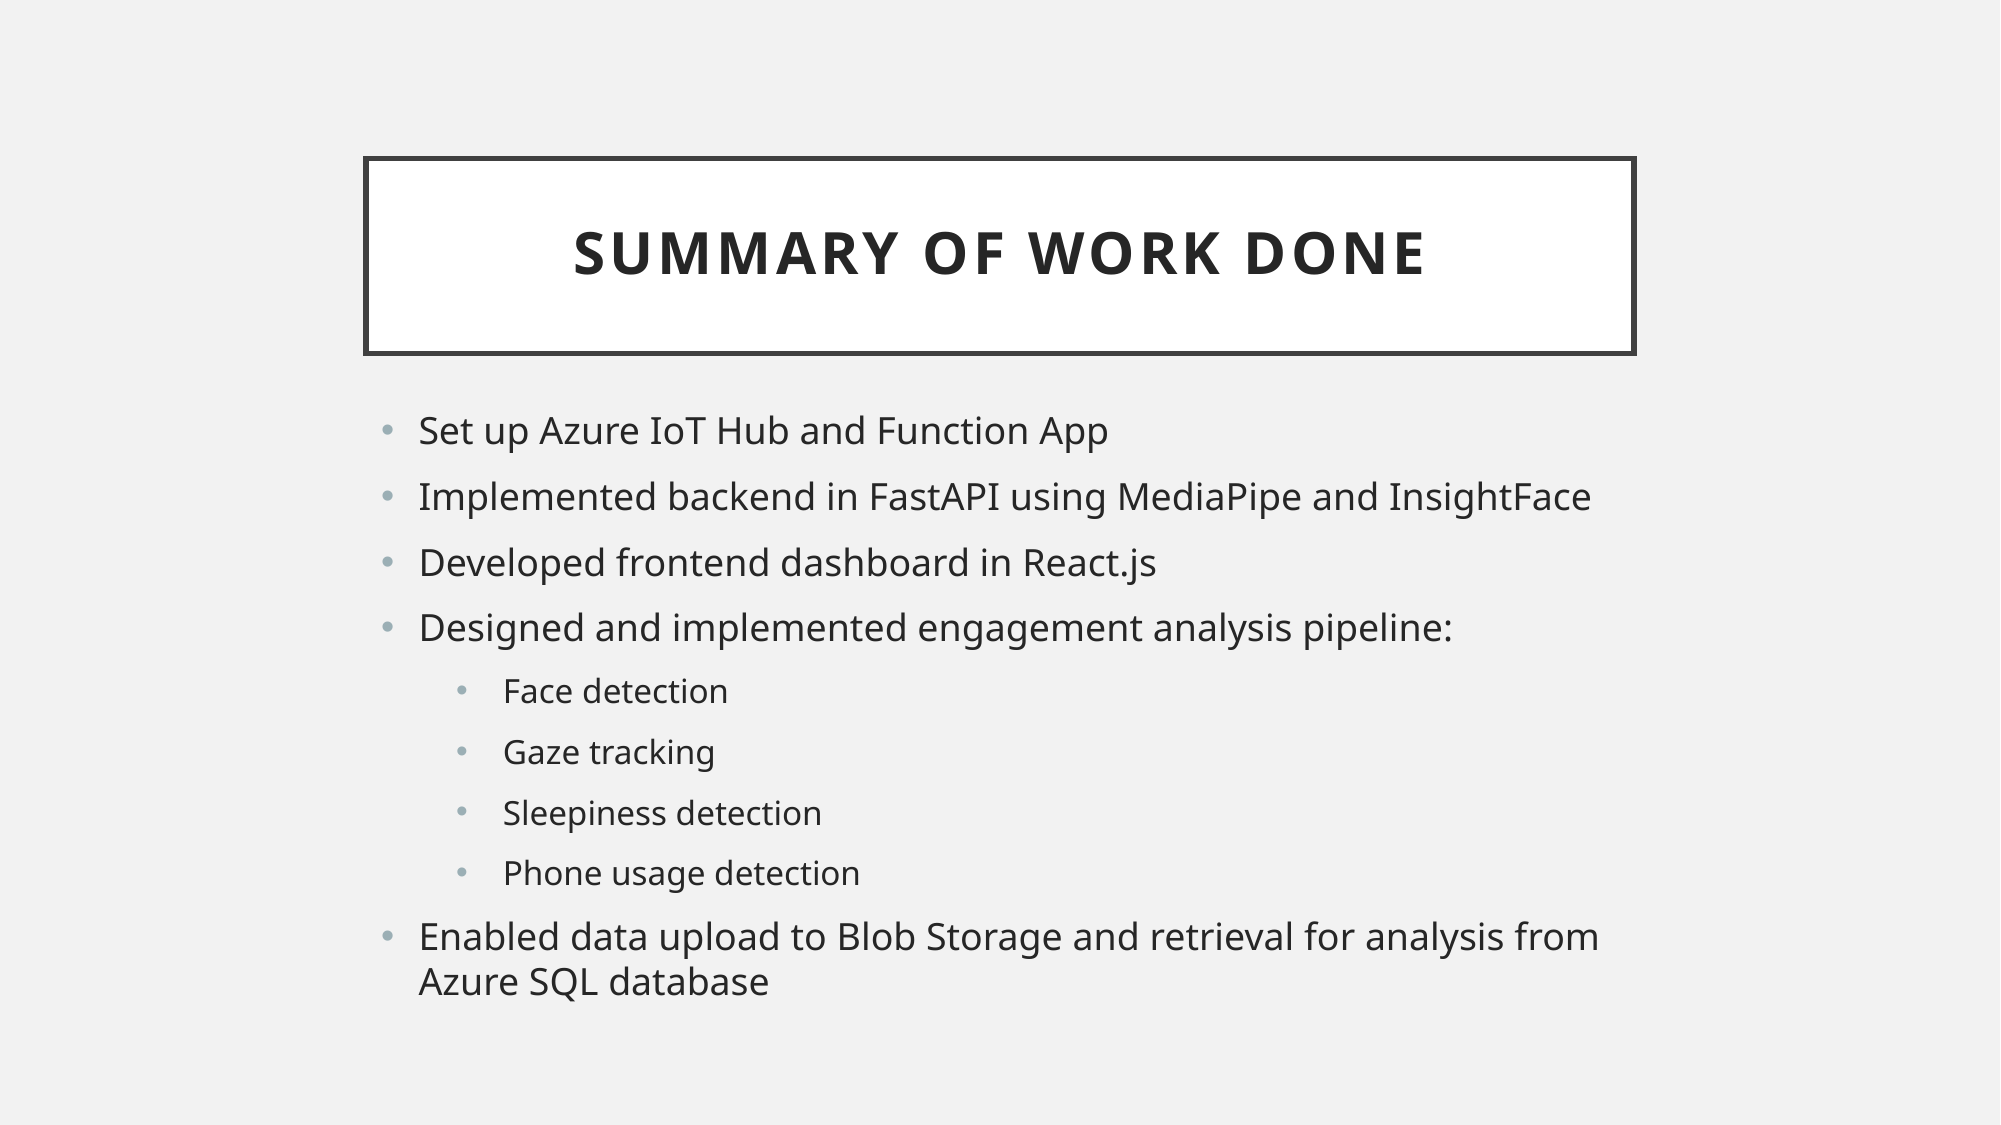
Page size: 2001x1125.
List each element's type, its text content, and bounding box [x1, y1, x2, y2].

title Summary of Work Done [363, 156, 1637, 356]
list Set up Azure IoT Hub and Function App Implemented backend in FastAPI using MediaPipe and InsightFace Developed frontend dashboard in React.js Designed and implemented engagement analysis pipeline: Face detection Gaze tracking Sleepiness detection Phone usage detection Enabled data upload to Blob Storage and retrieval for analysis from Azure SQL database [366, 399, 1634, 1084]
